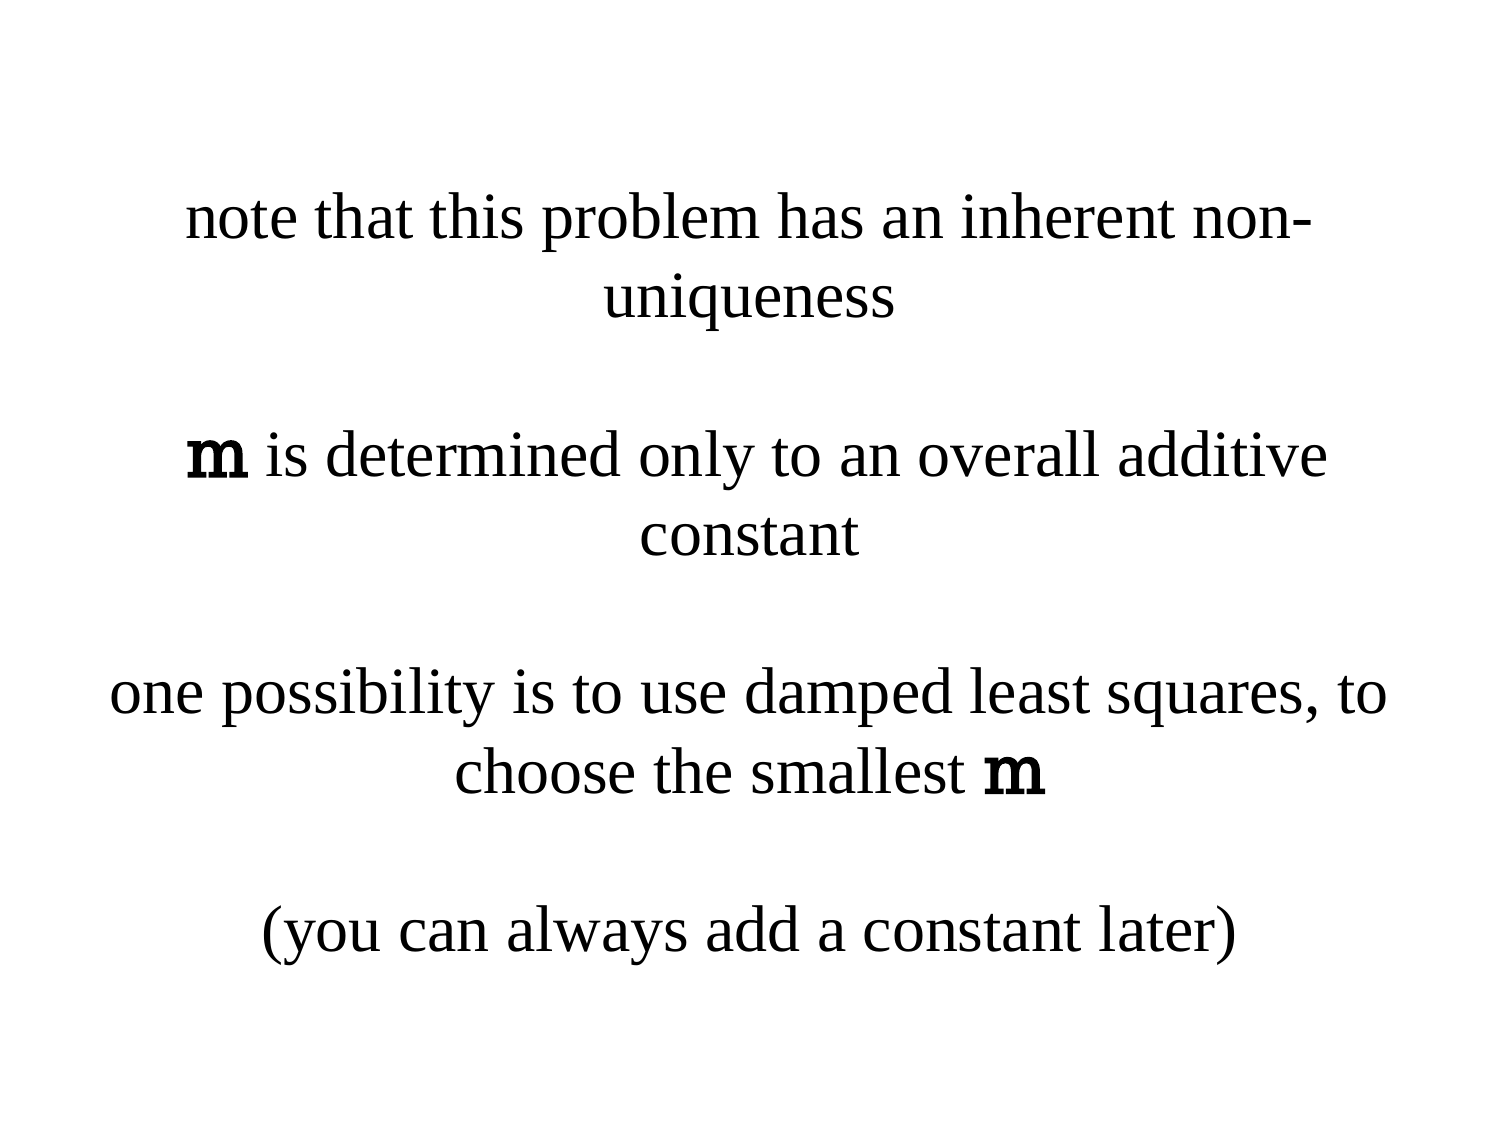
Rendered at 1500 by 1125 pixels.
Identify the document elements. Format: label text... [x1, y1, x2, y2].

title note that this problem has an inherent non-uniqueness m is determined only to an overall additive constant one possibility is to use damped least squares, to choose the smallest m (you can always add a constant later) [75, 162, 1425, 975]
